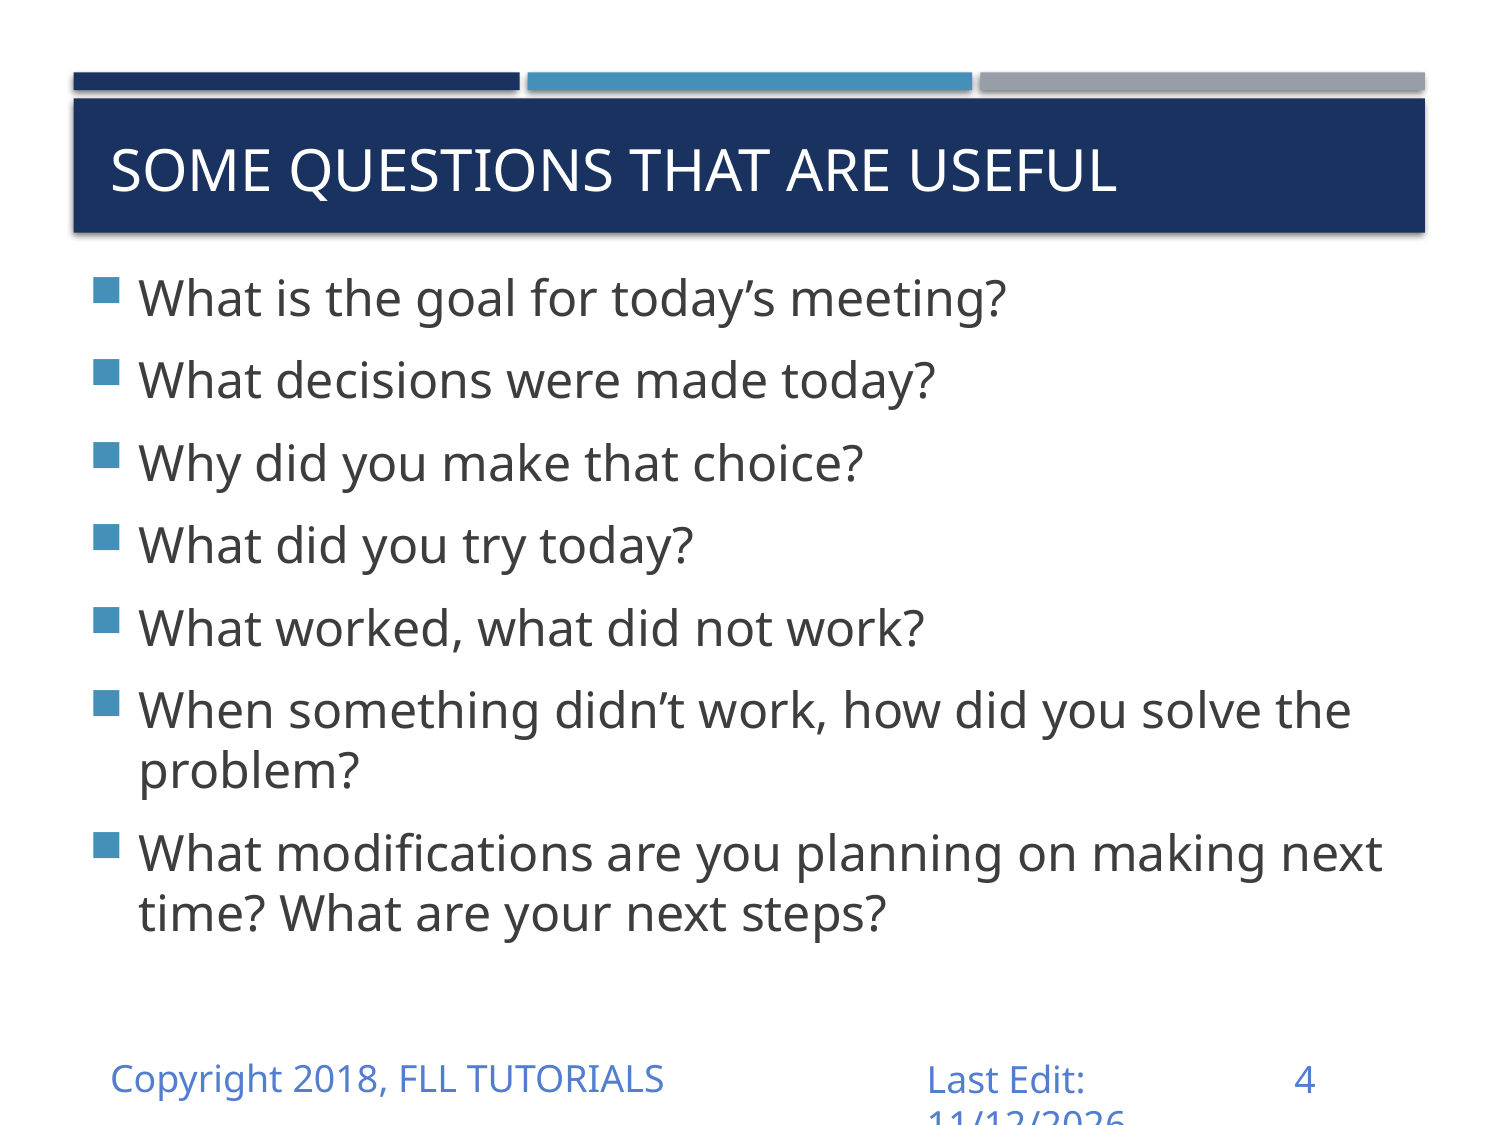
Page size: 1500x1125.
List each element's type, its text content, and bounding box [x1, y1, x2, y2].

footer Copyright 2018, FLL TUTORIALS [95, 1047, 895, 1108]
title SOME QUESTIONS THAT ARE USEFUL [95, 112, 1406, 211]
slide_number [911, 1048, 1262, 1109]
list What is the goal for today’s meeting? What decisions were made today? Why did you make that choice? What did you try today? What worked, what did not work? When something didn’t work, how did you solve the problem? What modifications are you planning on making next time? What are your next steps? [73, 246, 1425, 962]
slide_number 4 [1279, 1048, 1406, 1109]
